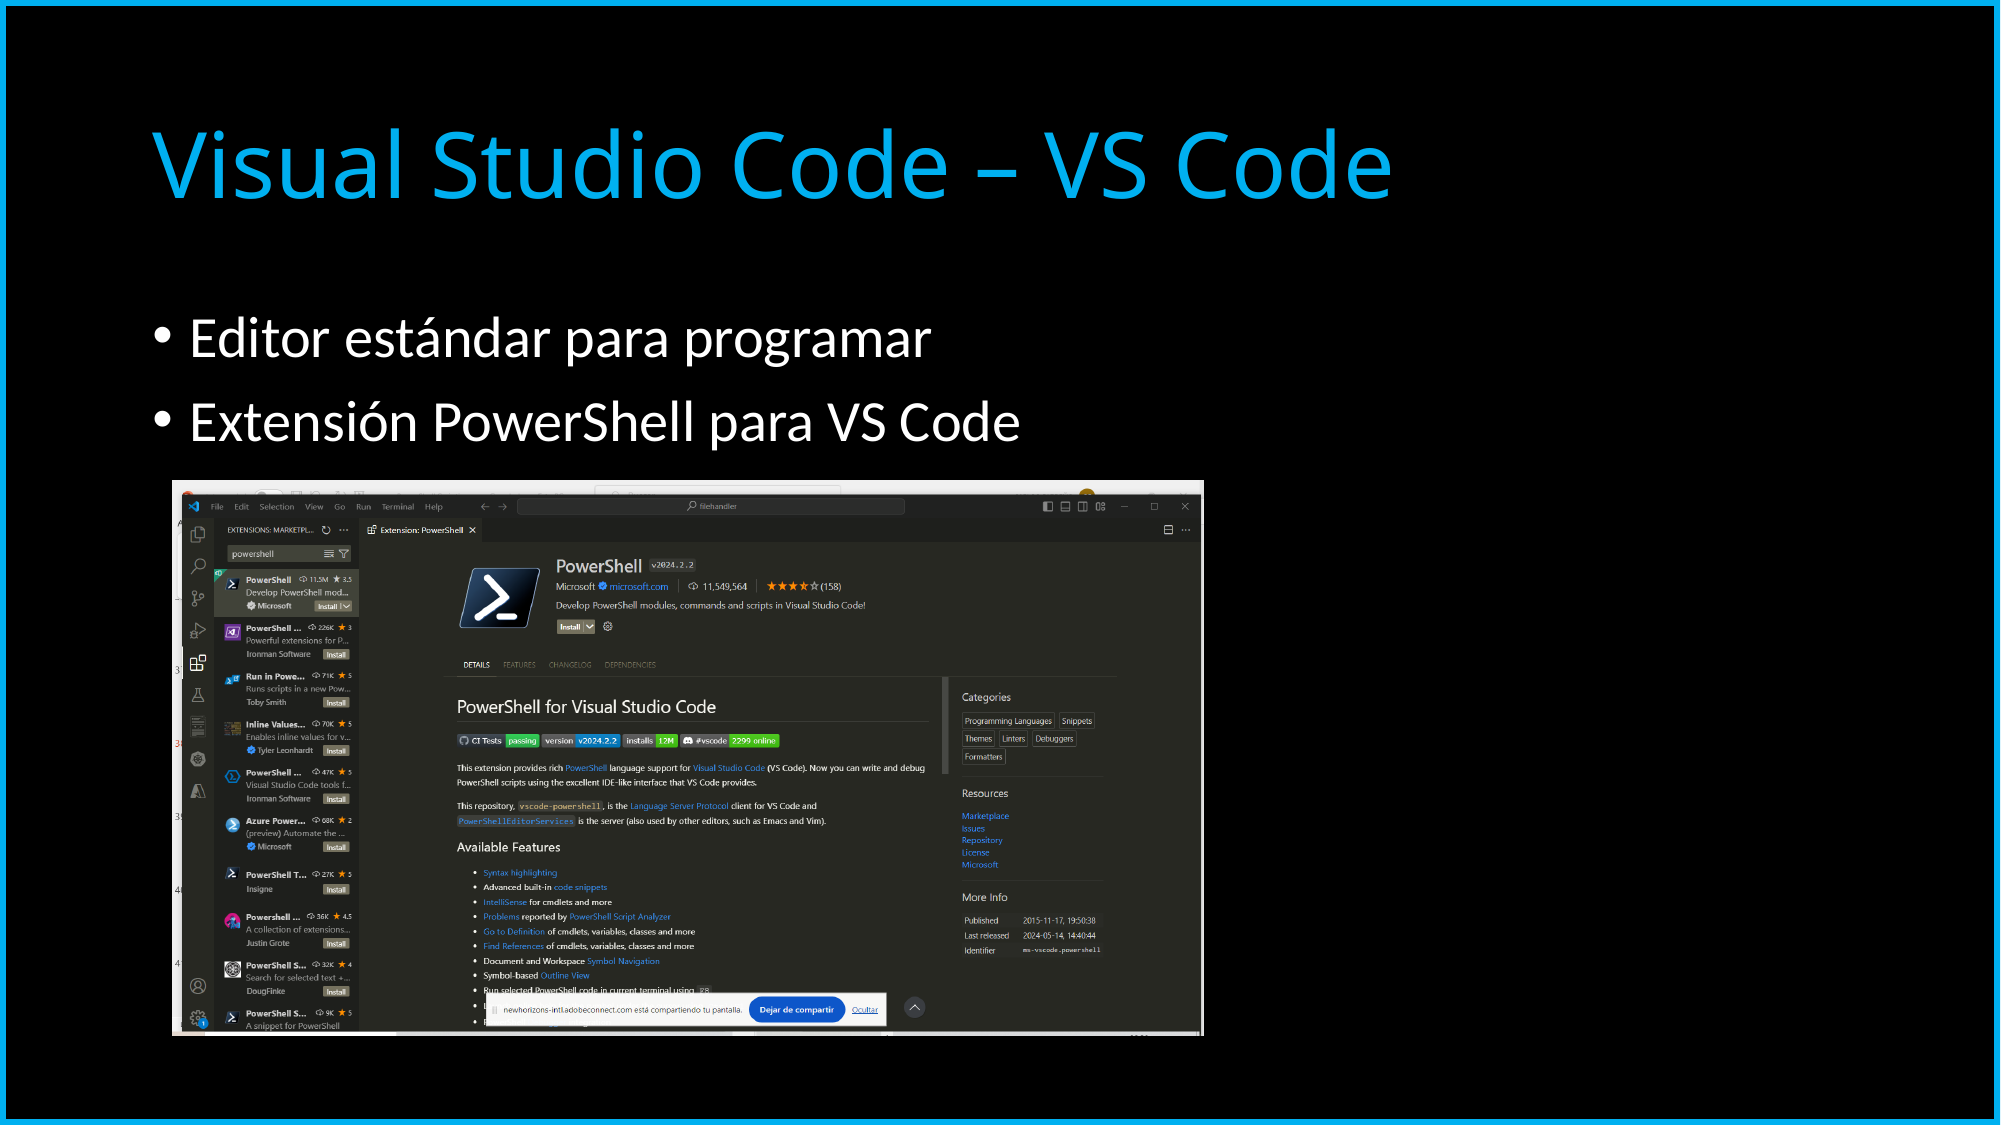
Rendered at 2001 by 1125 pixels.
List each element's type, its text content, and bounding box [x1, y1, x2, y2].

list Editor estándar para programar Extensión PowerShell para VS Code [137, 299, 1863, 1014]
title Visual Studio Code – VS Code [137, 59, 1863, 278]
picture [172, 480, 1204, 1036]
